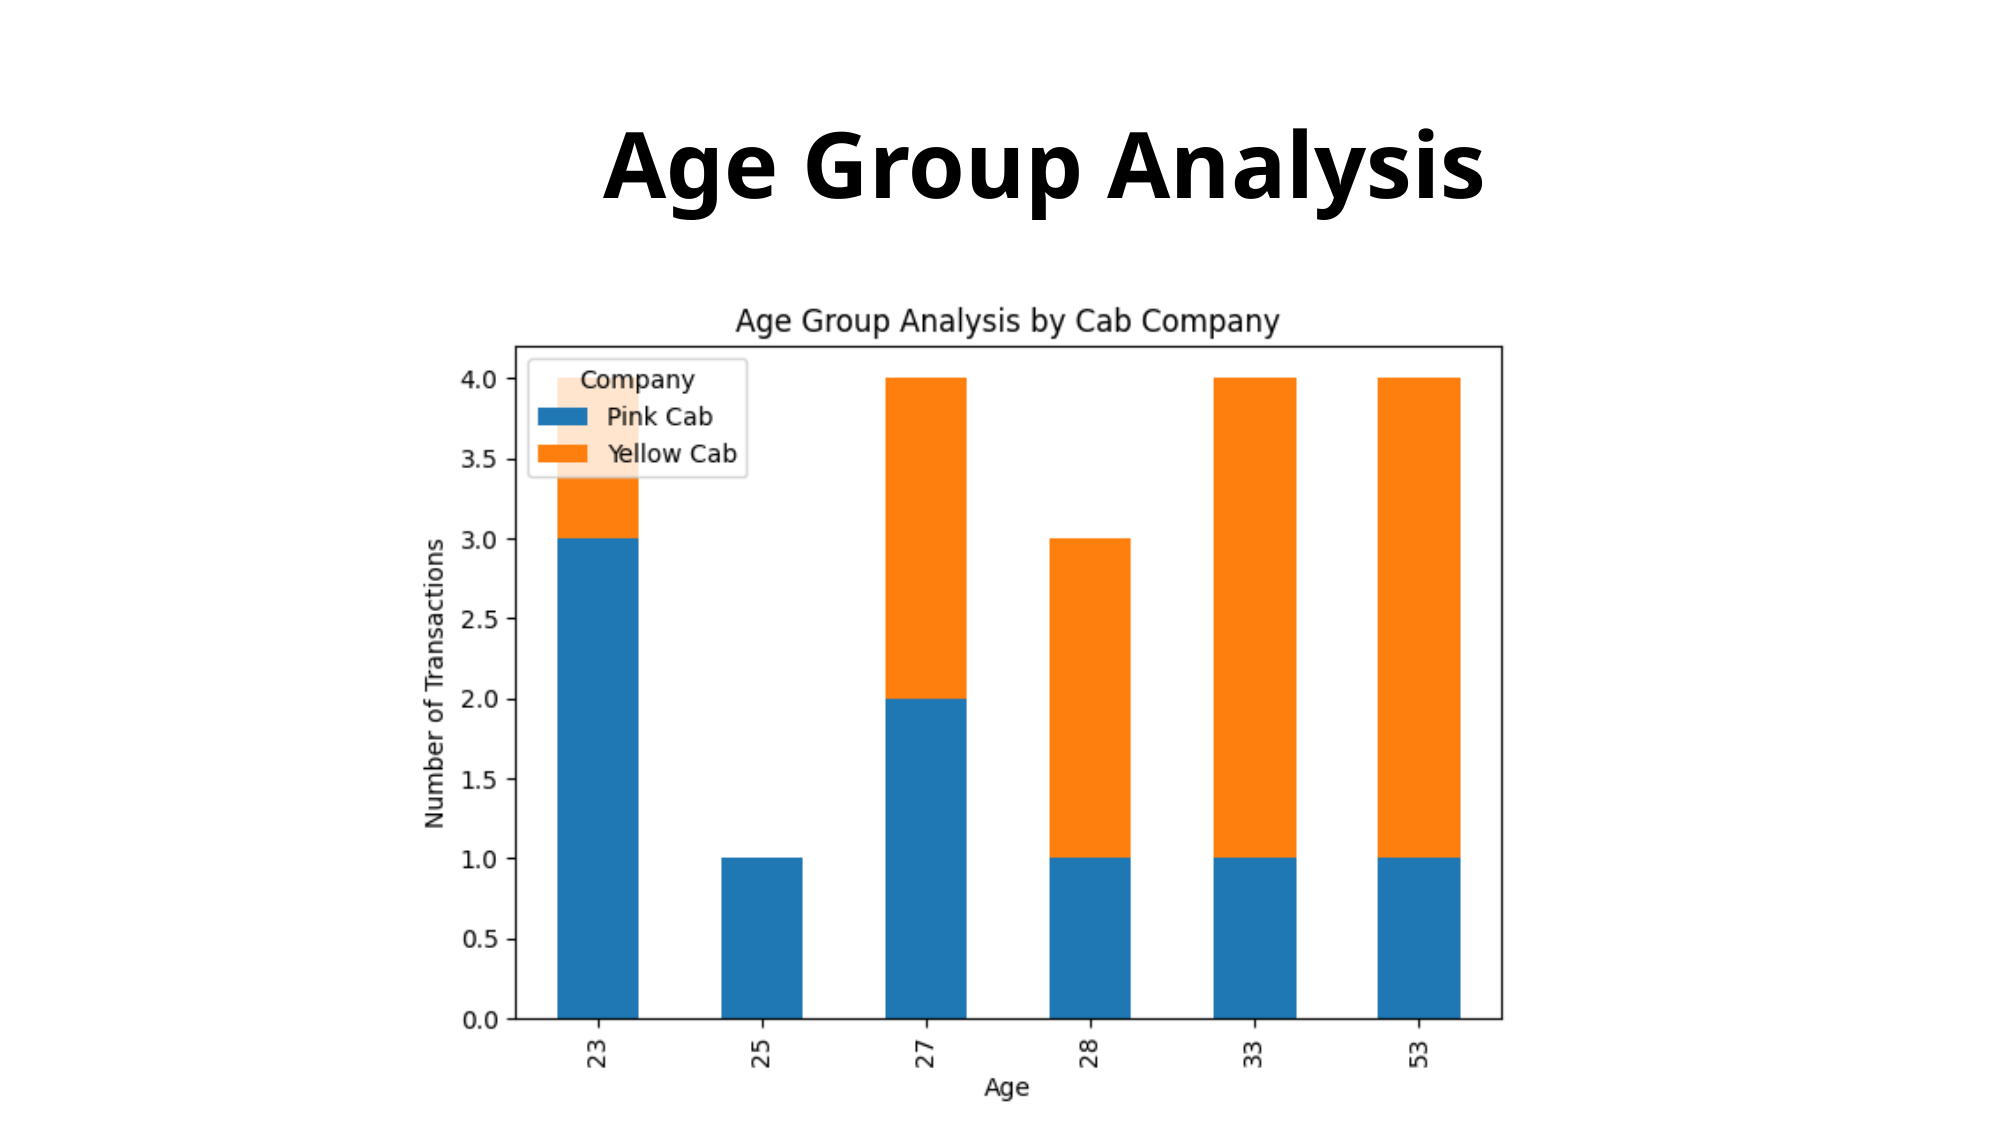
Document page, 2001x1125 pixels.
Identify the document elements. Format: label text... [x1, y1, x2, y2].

title Age Group Analysis [137, 59, 1863, 278]
picture [399, 280, 1528, 1125]
